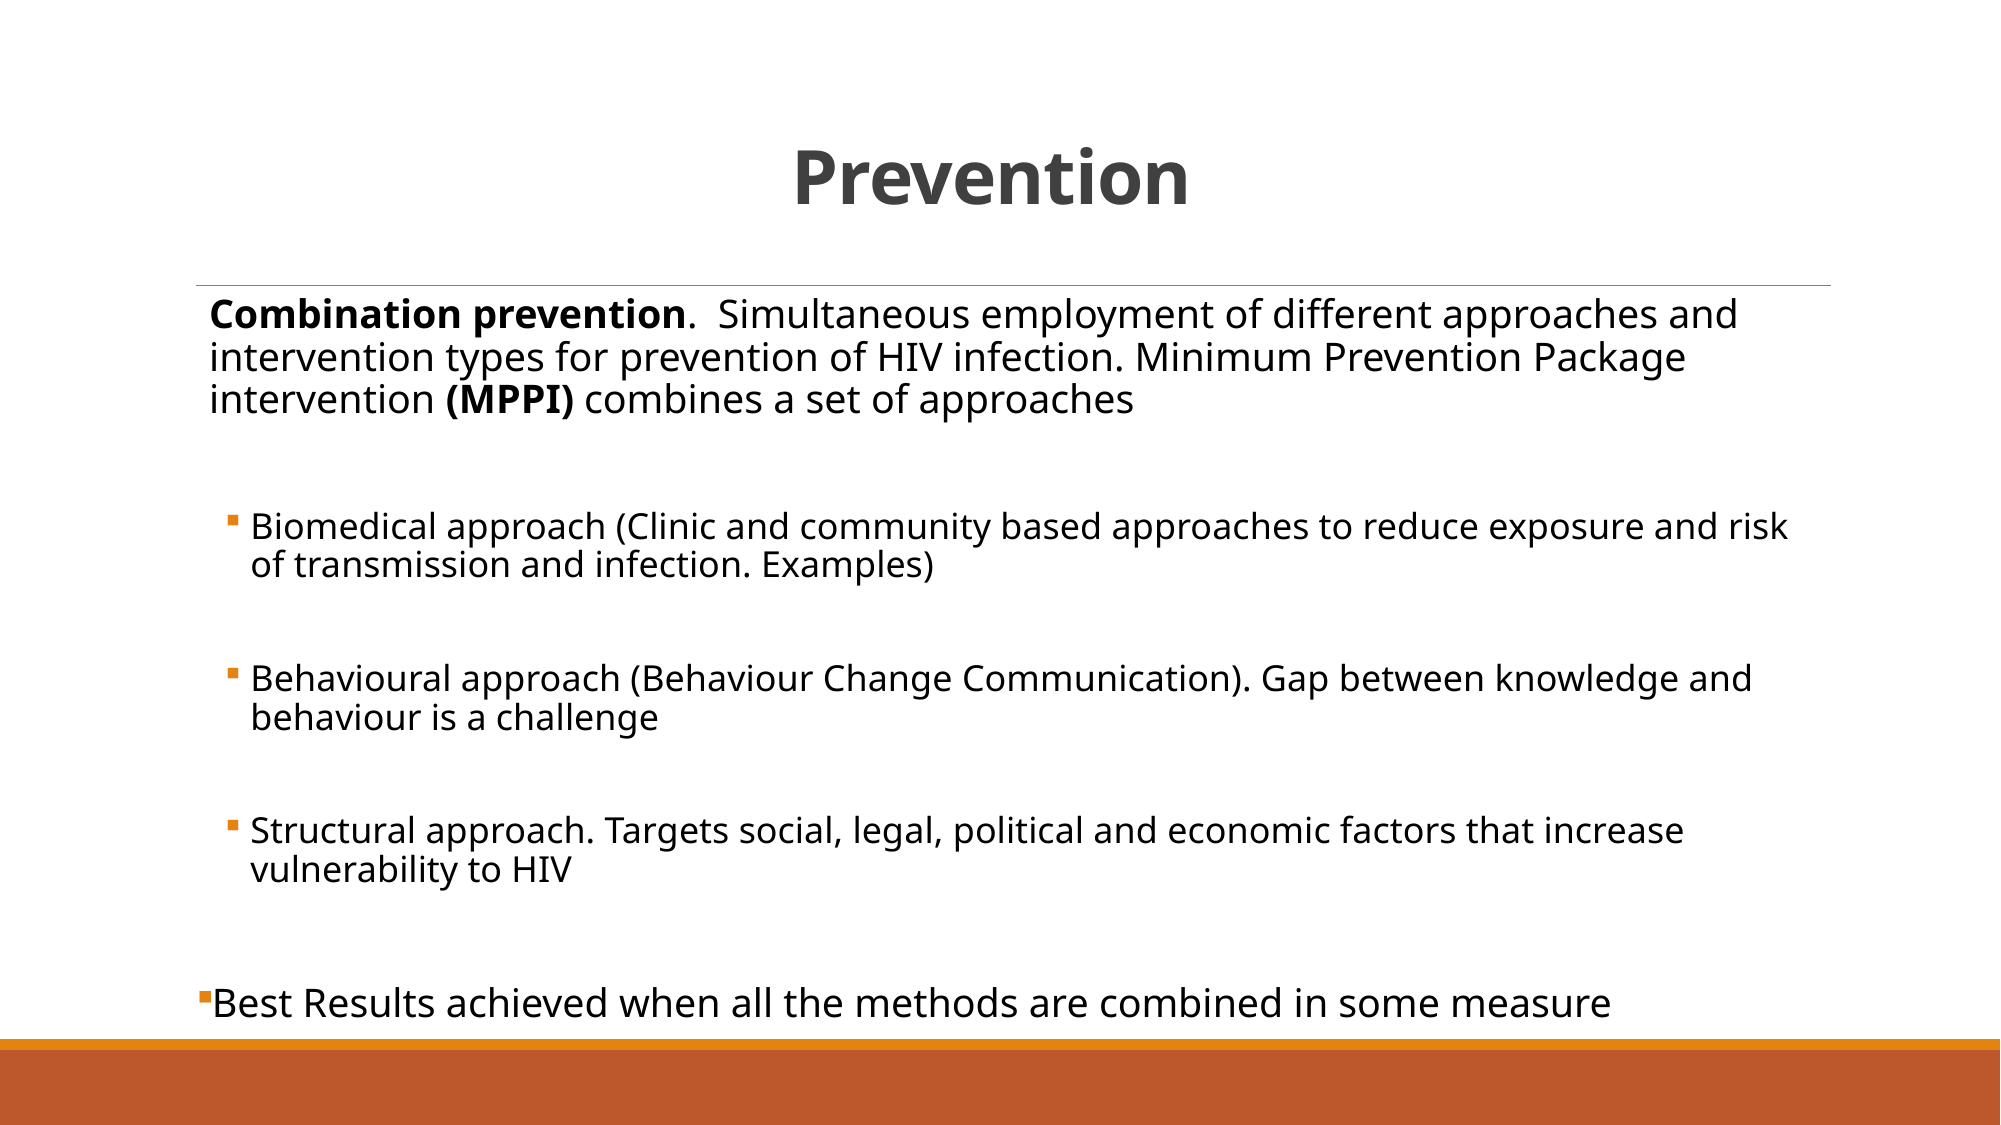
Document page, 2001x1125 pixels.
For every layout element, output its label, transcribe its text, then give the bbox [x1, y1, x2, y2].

title Prevention [180, 47, 1830, 233]
list Combination prevention. Simultaneous employment of different approaches and intervention types for prevention of HIV infection. Minimum Prevention Package intervention (MPPI) combines a set of approaches Biomedical approach (Clinic and community based approaches to reduce exposure and risk of transmission and infection. Examples) Behavioural approach (Behaviour Change Communication). Gap between knowledge and behaviour is a challenge Structural approach. Targets social, legal, political and economic factors that increase vulnerability to HIV Best Results achieved when all the methods are combined in some measure [196, 287, 1830, 1036]
